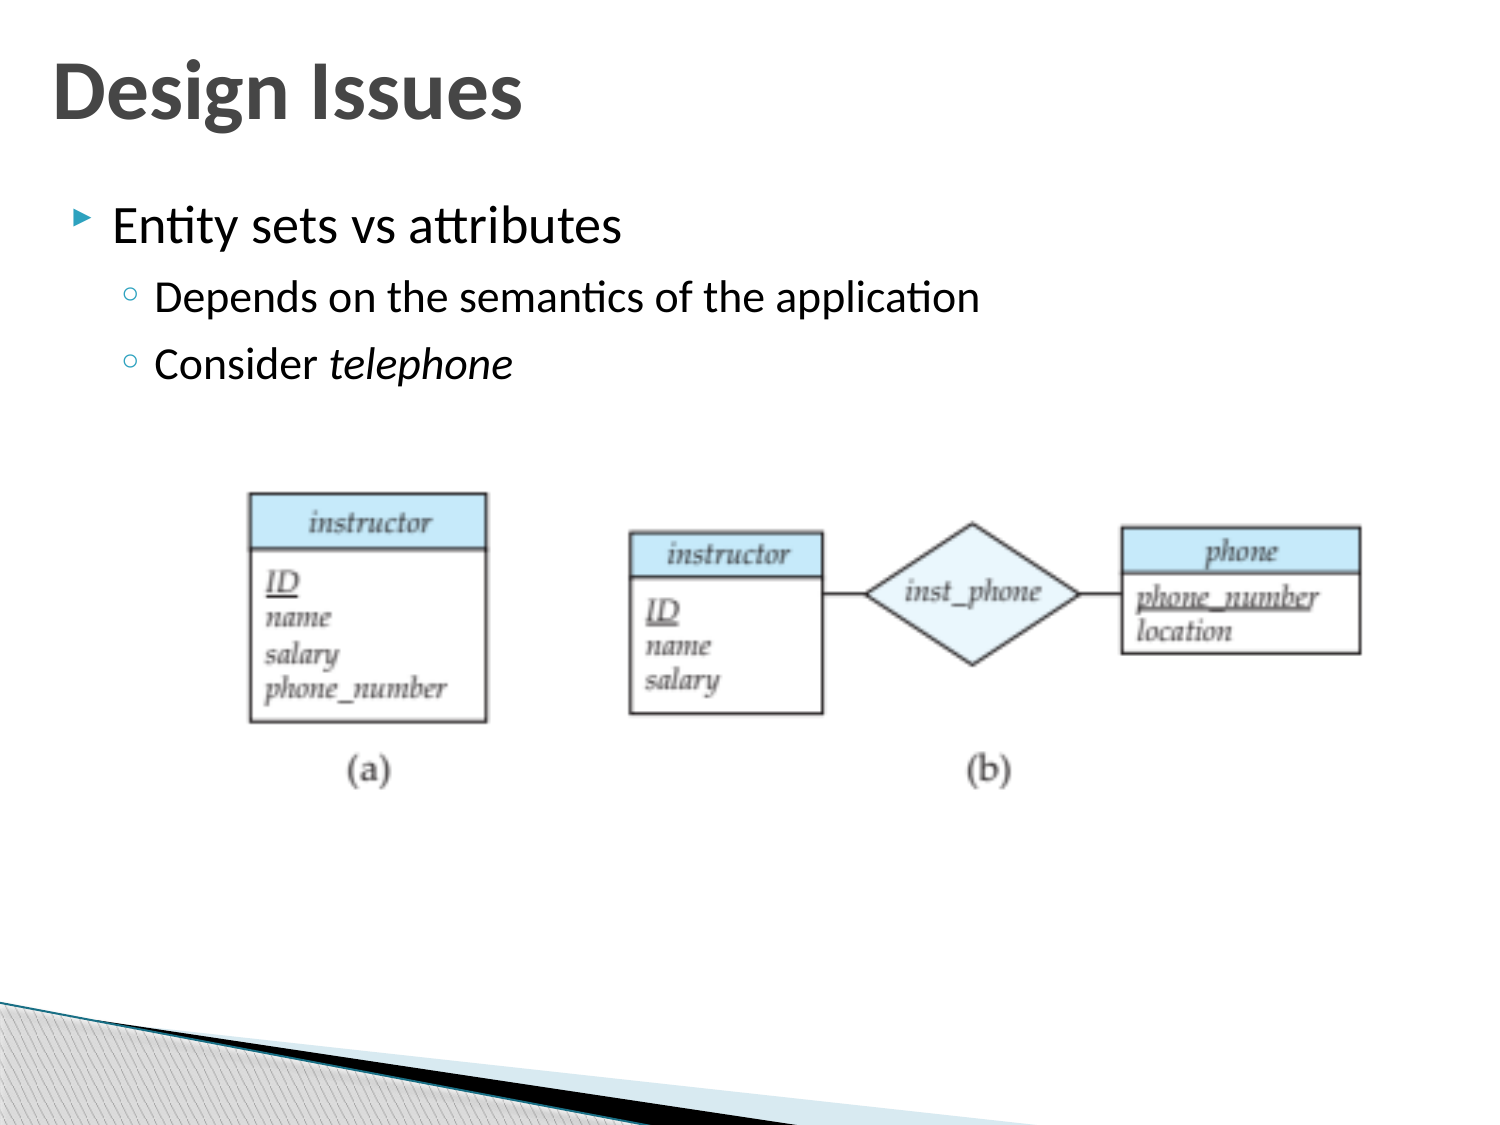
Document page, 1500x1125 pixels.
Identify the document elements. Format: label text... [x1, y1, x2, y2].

title Design Issues [37, 24, 1425, 145]
list Entity sets vs attributes Depends on the semantics of the application Consider telephone [37, 174, 1426, 1013]
picture [156, 462, 1431, 825]
